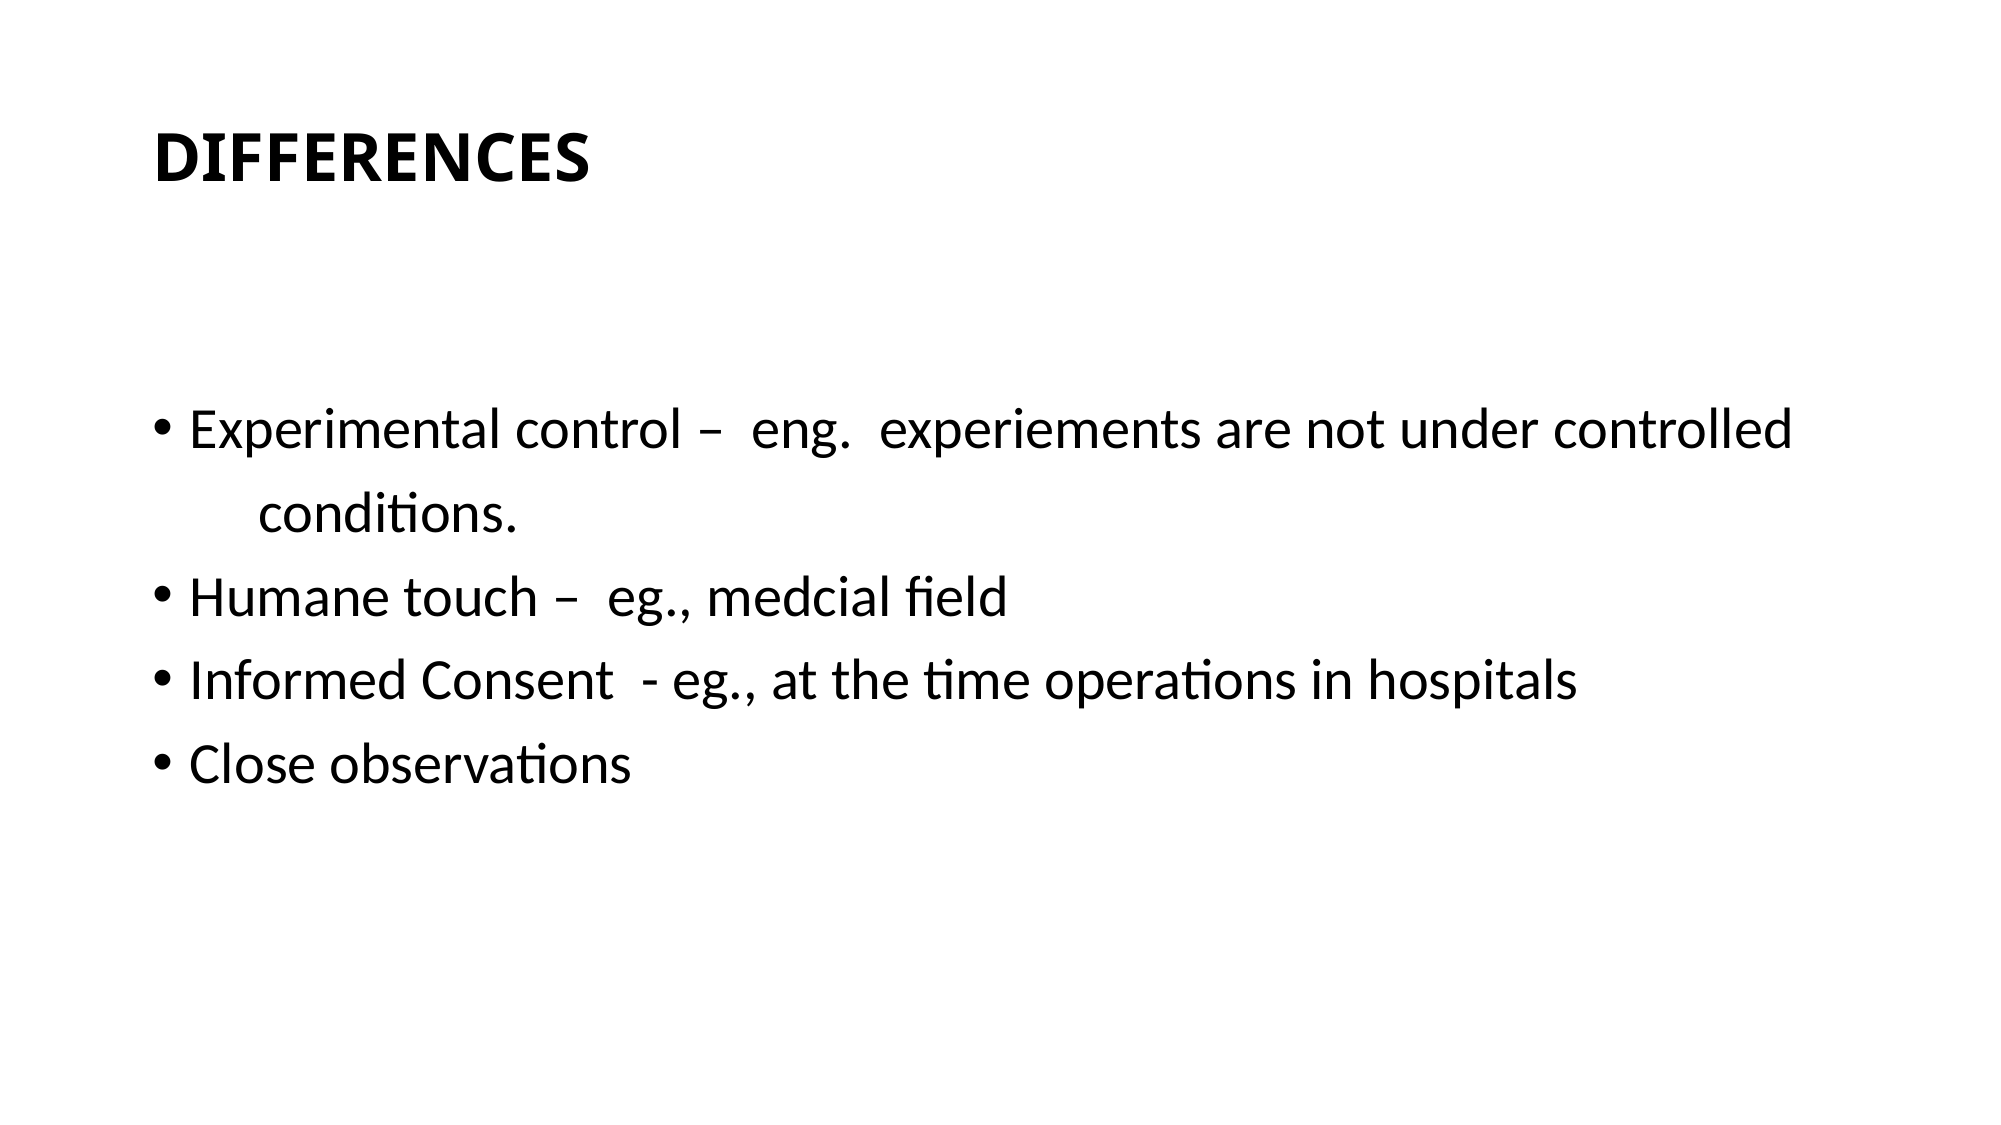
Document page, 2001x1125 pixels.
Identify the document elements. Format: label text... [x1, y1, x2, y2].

list Experimental control – eng. experiements are not under controlled conditions. Humane touch – eg., medcial field Informed Consent - eg., at the time operations in hospitals Close observations [137, 299, 1863, 1014]
title DIFFERENCES [137, 59, 1863, 260]
